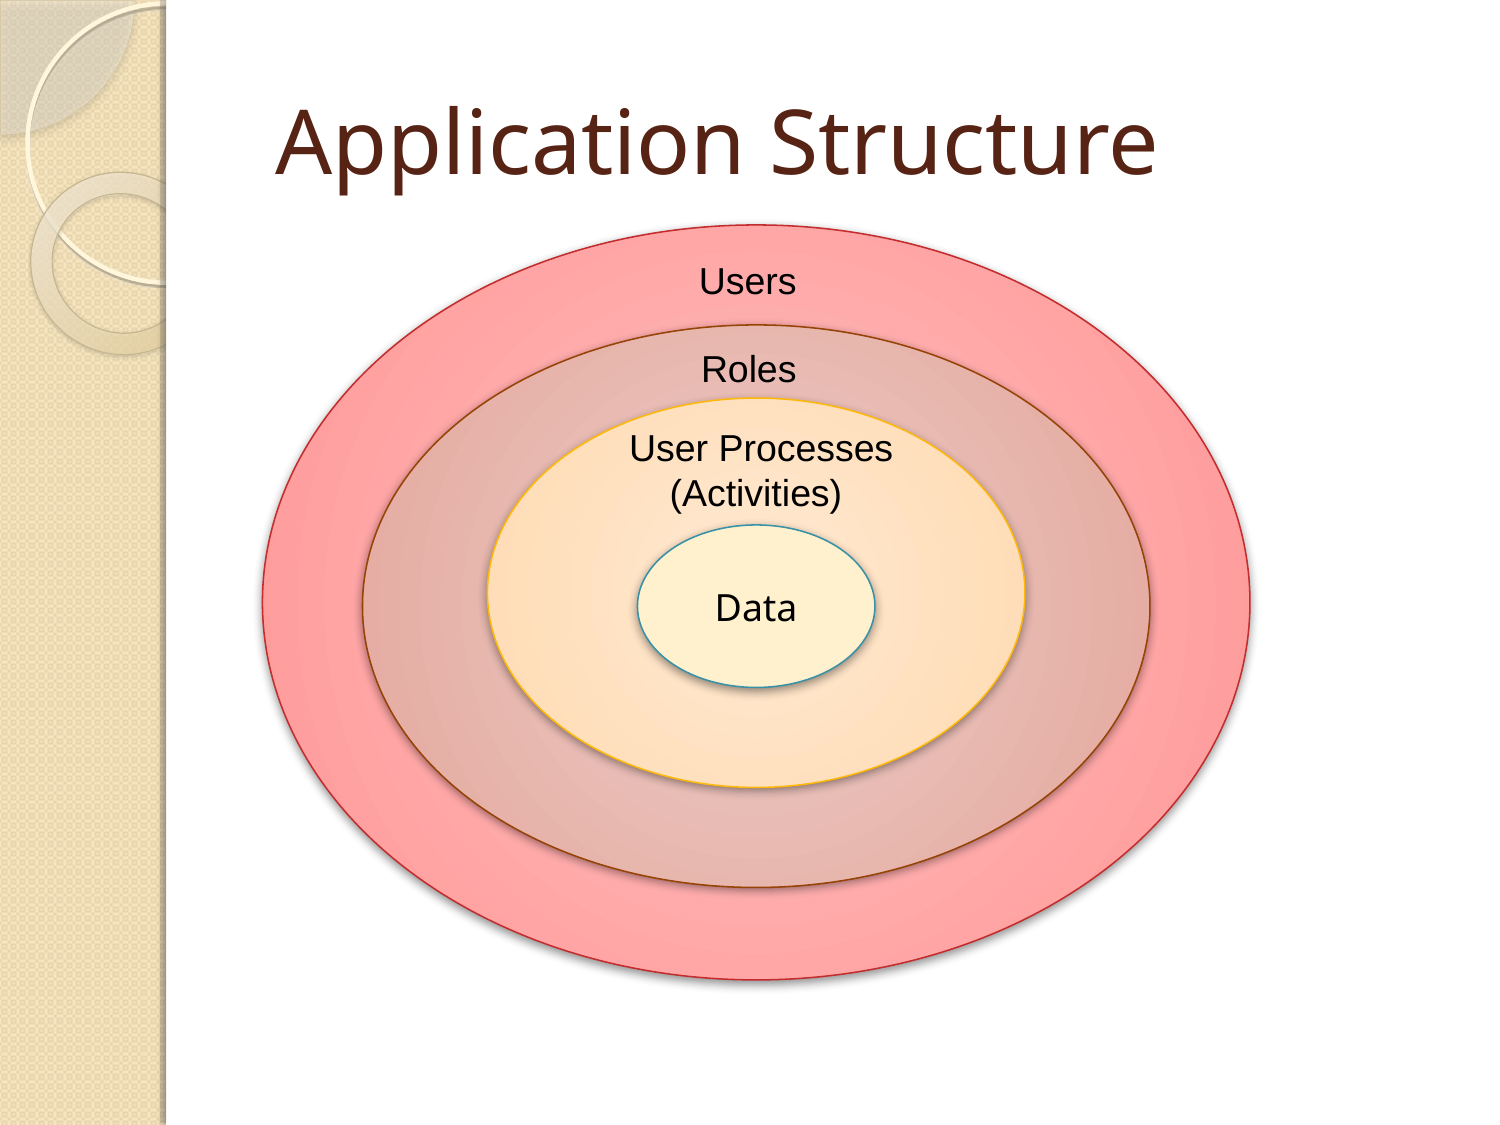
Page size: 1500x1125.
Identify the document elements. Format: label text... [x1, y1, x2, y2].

title Application Structure [259, 45, 1491, 233]
text_box Data [361, 324, 1151, 889]
text_box Data [261, 233, 1251, 981]
text_box Users [684, 249, 812, 310]
text_box Data [641, 398, 872, 416]
text_box User Processes (Activities) [614, 416, 909, 522]
text_box Roles [686, 337, 812, 398]
text_box Data [486, 426, 1026, 789]
text_box Data [636, 524, 876, 689]
